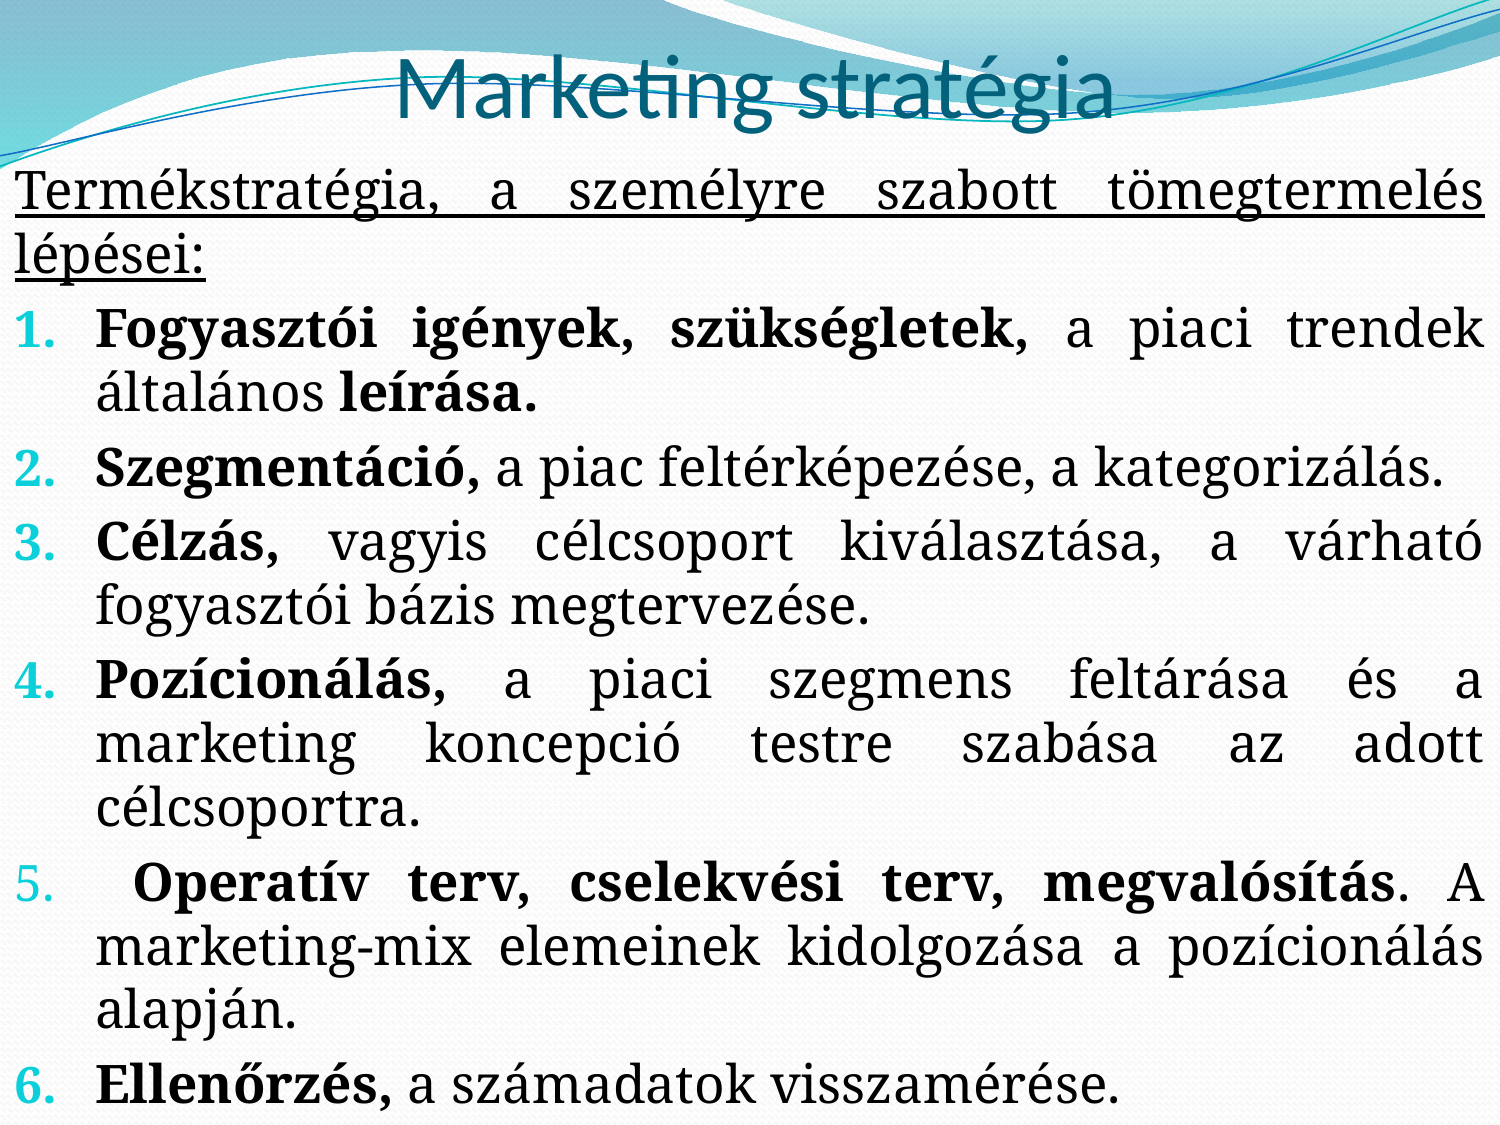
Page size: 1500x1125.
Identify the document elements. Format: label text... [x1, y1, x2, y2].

title Marketing stratégia [41, 19, 1471, 138]
list Termékstratégia, a személyre szabott tömegtermelés lépései: Fogyasztói igények, szükségletek, a piaci trendek általános leírása. Szegmentáció, a piac feltérképezése, a kategorizálás. Célzás, vagyis célcsoport kiválasztása, a várható fogyasztói bázis megtervezése. Pozícionálás, a piaci szegmens feltárása és a marketing koncepció testre szabása az adott célcsoportra. Operatív terv, cselekvési terv, megvalósítás. A marketing-mix elemeinek kidolgozása a pozícionálás alapján. Ellenőrzés, a számadatok visszamérése. [0, 149, 1500, 1125]
